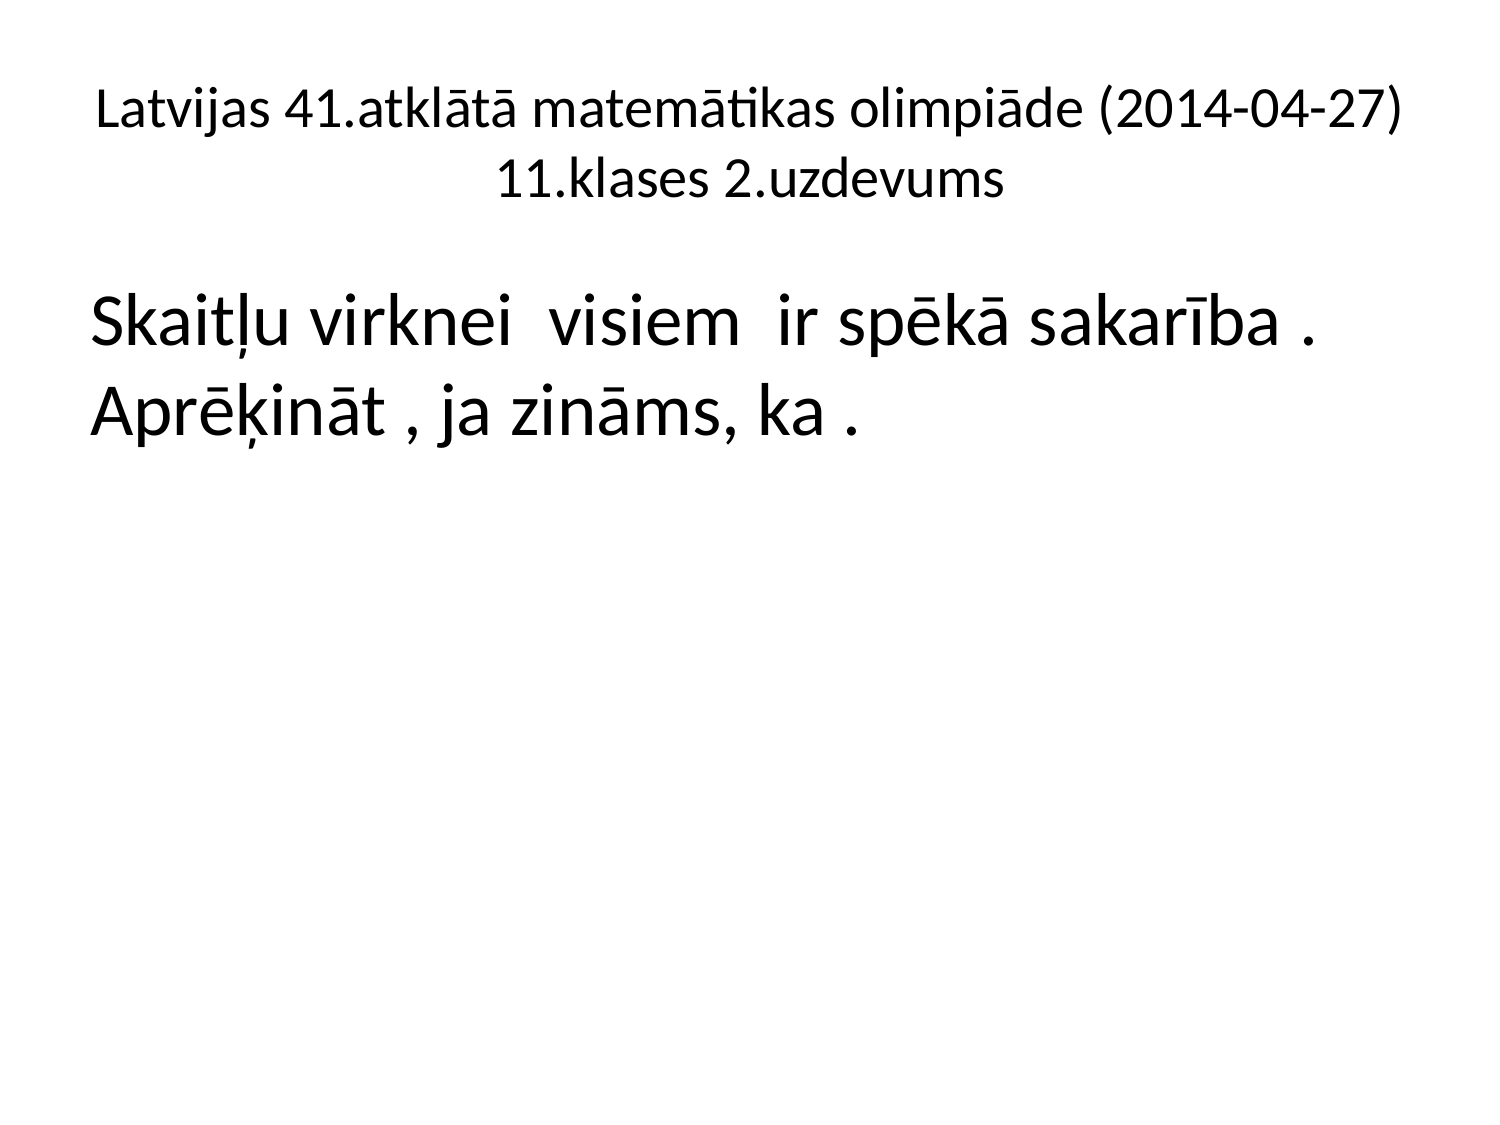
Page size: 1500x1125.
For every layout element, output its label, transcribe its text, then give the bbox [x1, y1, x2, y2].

title Latvijas 41.atklātā matemātikas olimpiāde (2014-04-27) 11.klases 2.uzdevums [75, 45, 1425, 233]
